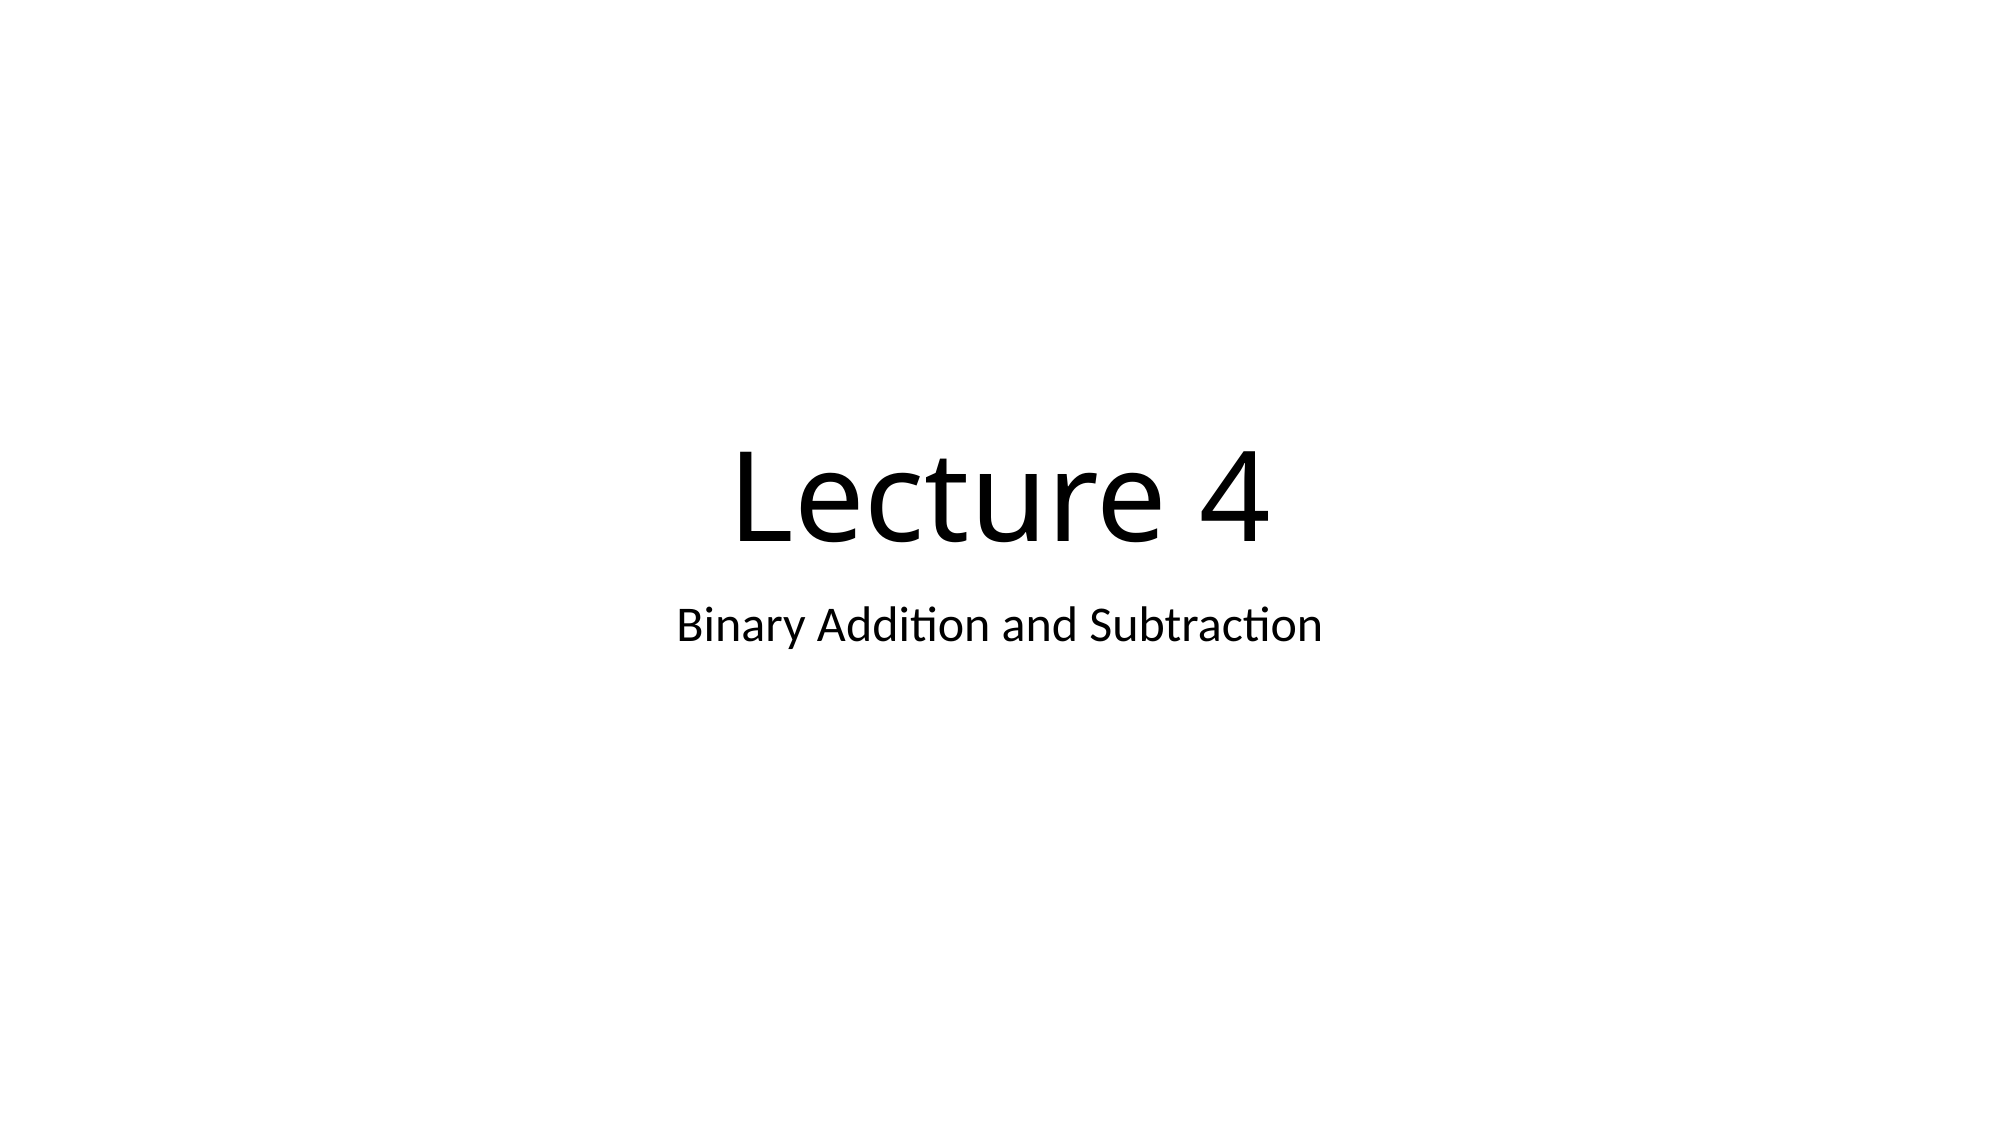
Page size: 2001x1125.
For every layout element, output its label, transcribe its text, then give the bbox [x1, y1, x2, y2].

subtitle Binary Addition and Subtraction [249, 590, 1750, 863]
title Lecture 4 [249, 184, 1750, 576]
